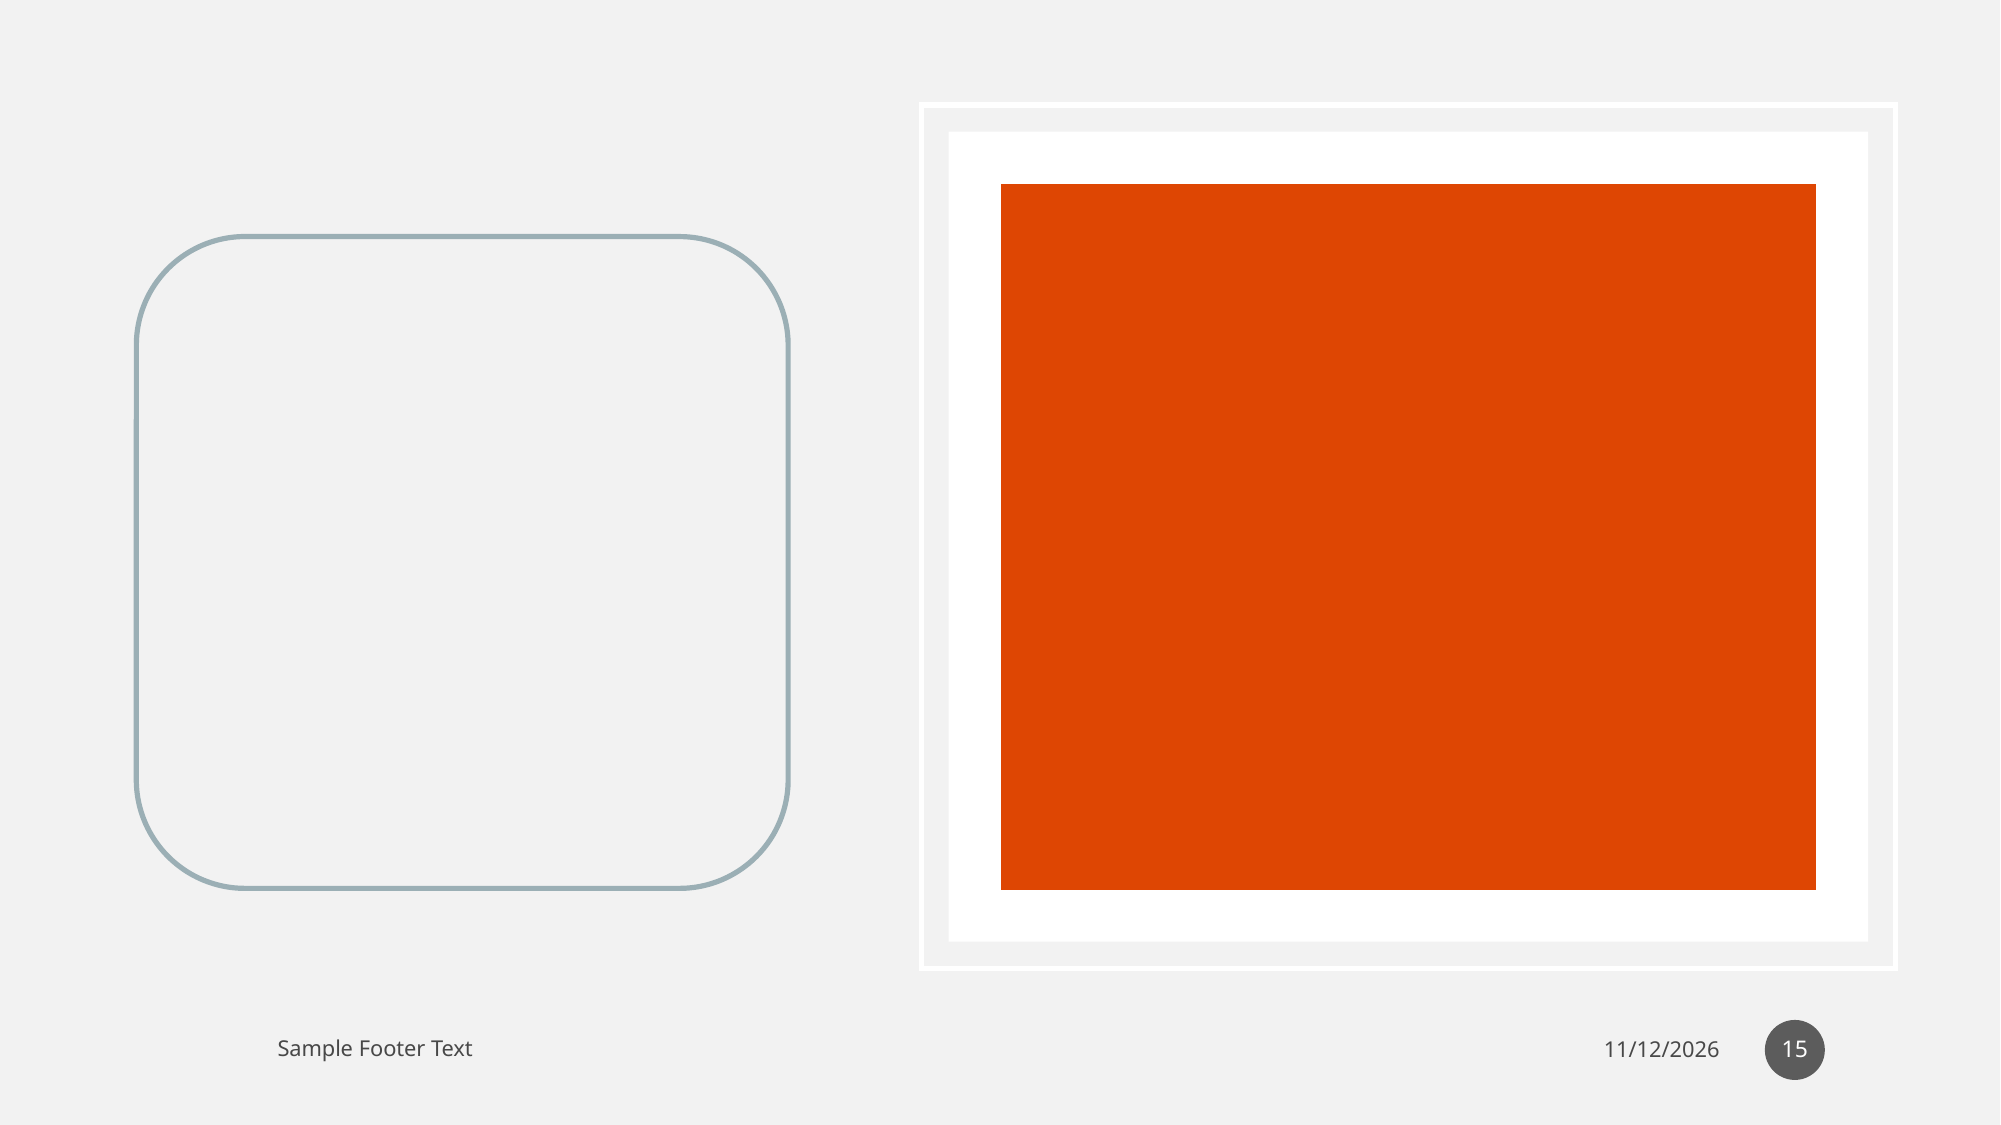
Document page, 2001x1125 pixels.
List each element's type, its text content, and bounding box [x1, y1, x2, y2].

footer Sample Footer Text [262, 1023, 1231, 1076]
picture [1001, 184, 1816, 890]
text_box [948, 131, 1869, 943]
text_box [135, 235, 790, 890]
slide_number 15 [1764, 1019, 1825, 1080]
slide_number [1283, 1023, 1735, 1077]
text_box [921, 104, 1896, 969]
